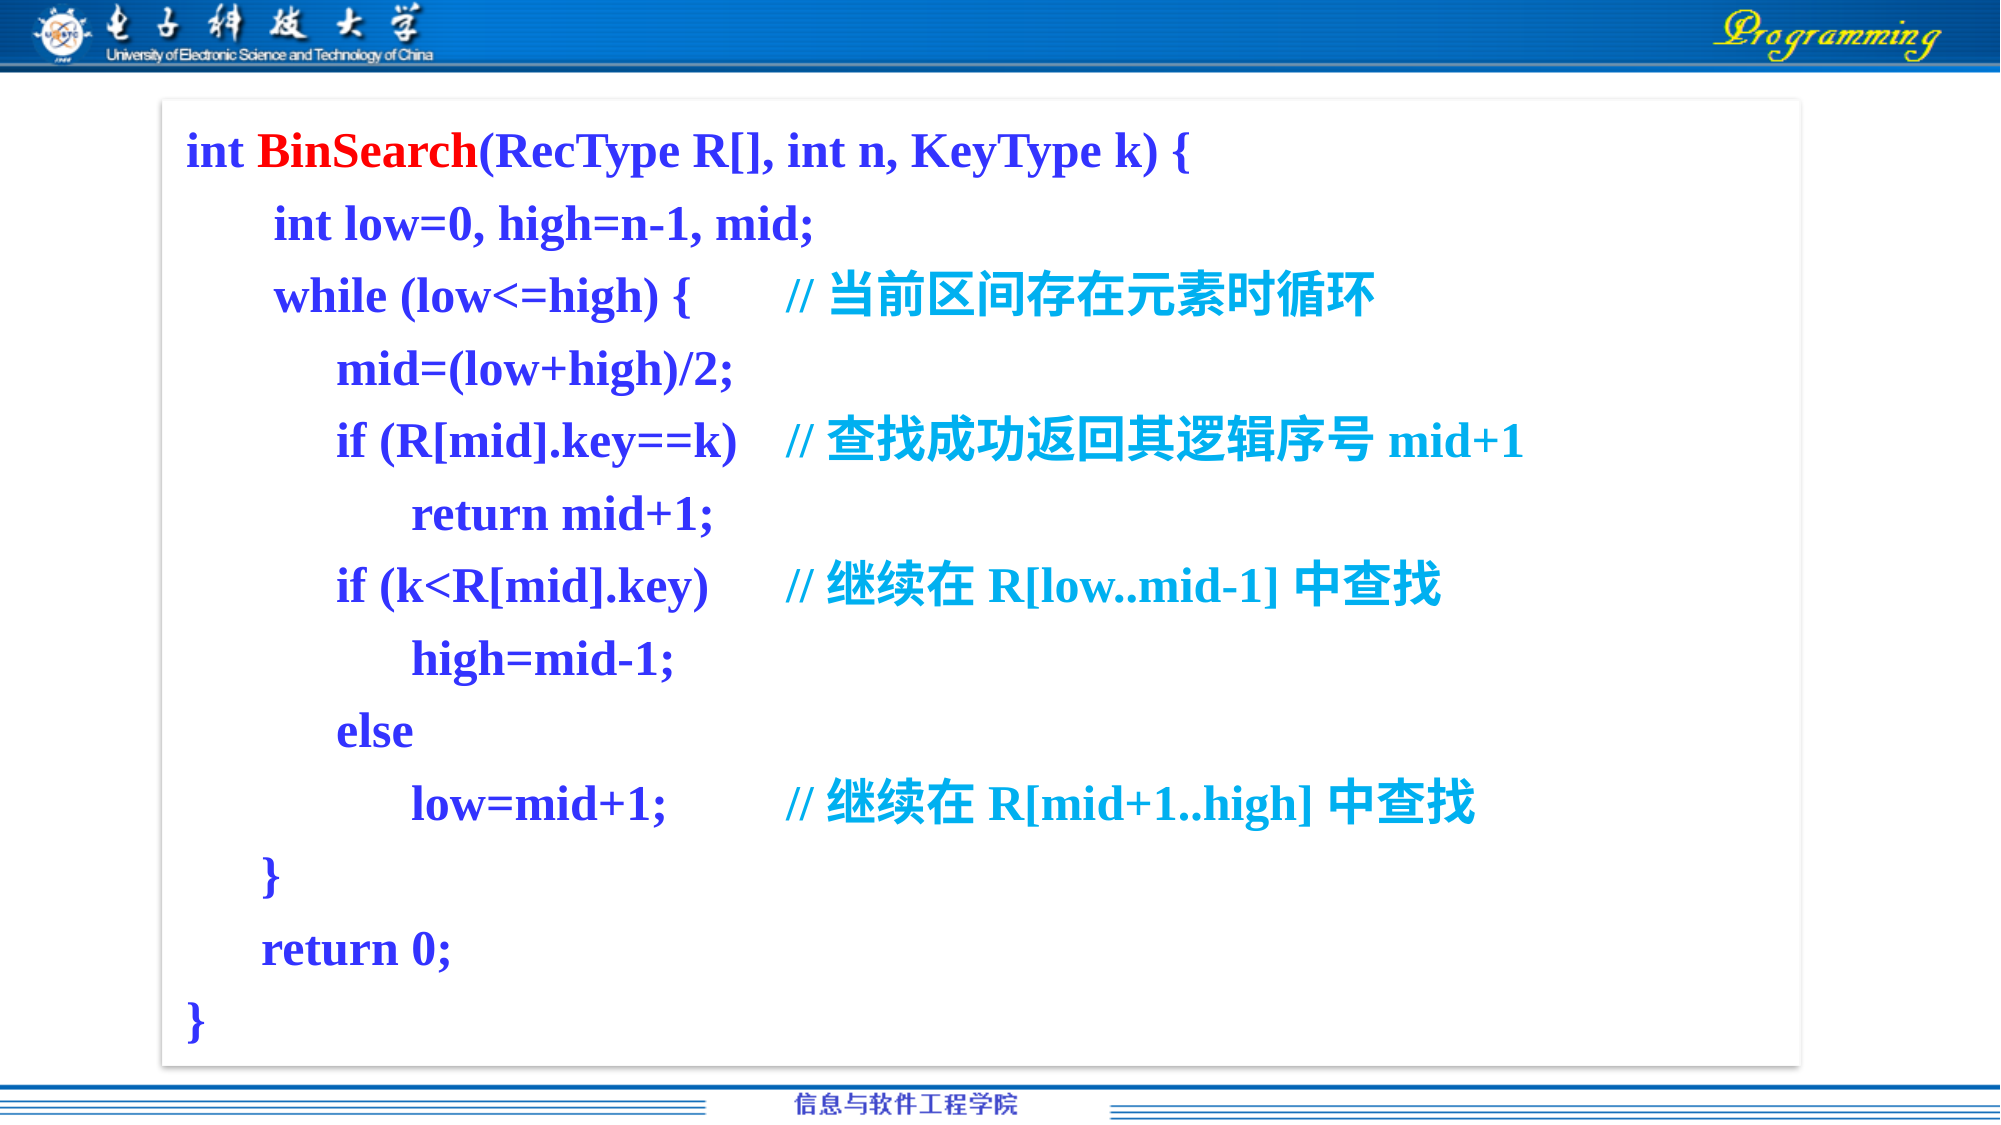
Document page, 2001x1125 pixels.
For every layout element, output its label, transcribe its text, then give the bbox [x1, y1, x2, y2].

text_box int BinSearch(RecType R[], int n, KeyType k) { int low=0, high=n-1, mid; while (low<=high) { //当前区间存在元素时循环 mid=(low+high)/2; if (R[mid].key==k) //查找成功返回其逻辑序号mid+1 return mid+1; if (k<R[mid].key) //继续在R[low..mid-1]中查找 high=mid-1; else low=mid+1; //继续在R[mid+1..high]中查找 } return 0; } [162, 99, 1801, 1066]
picture [0, 0, 2000, 1125]
